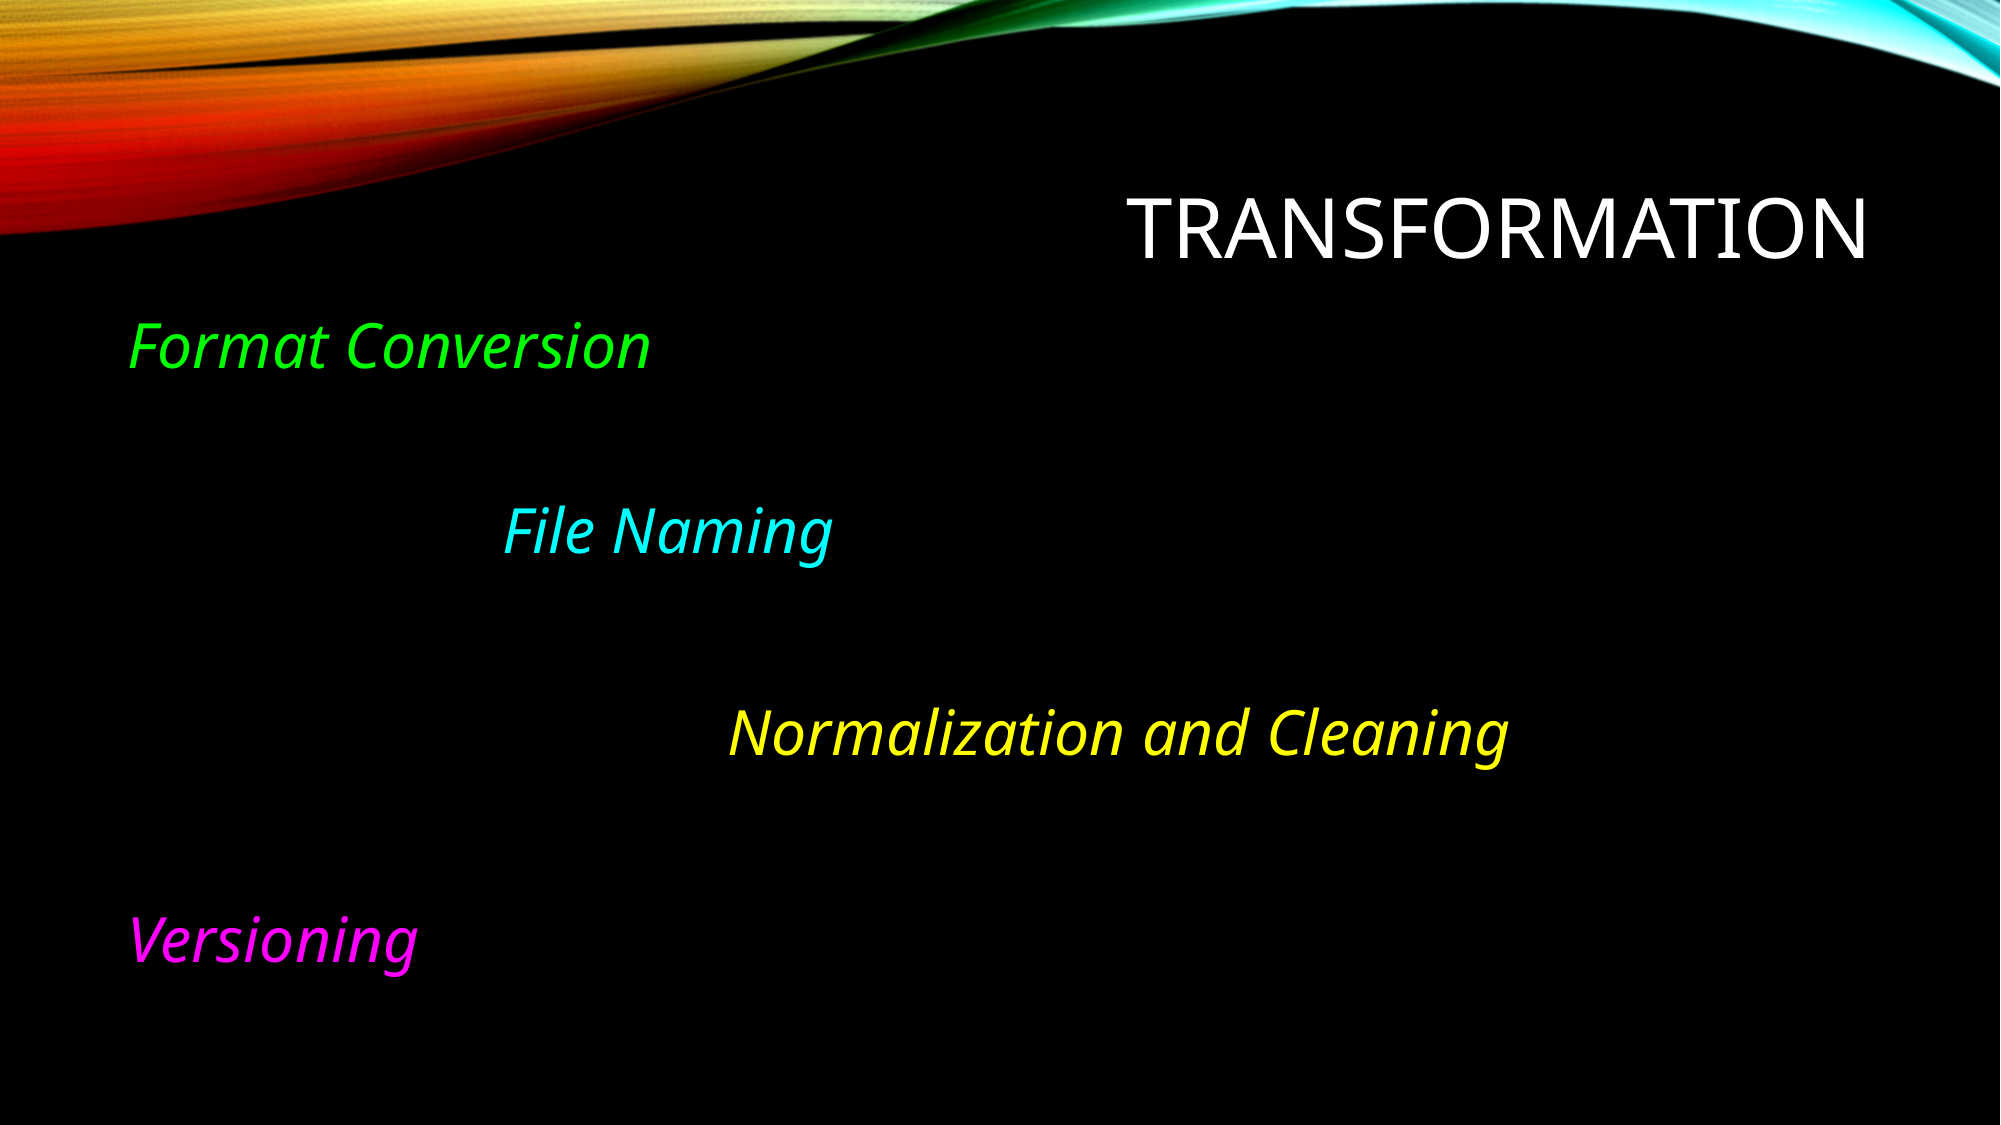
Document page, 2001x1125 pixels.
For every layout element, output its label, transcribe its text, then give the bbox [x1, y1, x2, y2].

list Format Conversion File Naming Normalization and Cleaning Versioning [112, 307, 1888, 1085]
title TRANSFORMATION [474, 125, 1888, 307]
picture [0, 0, 2000, 237]
